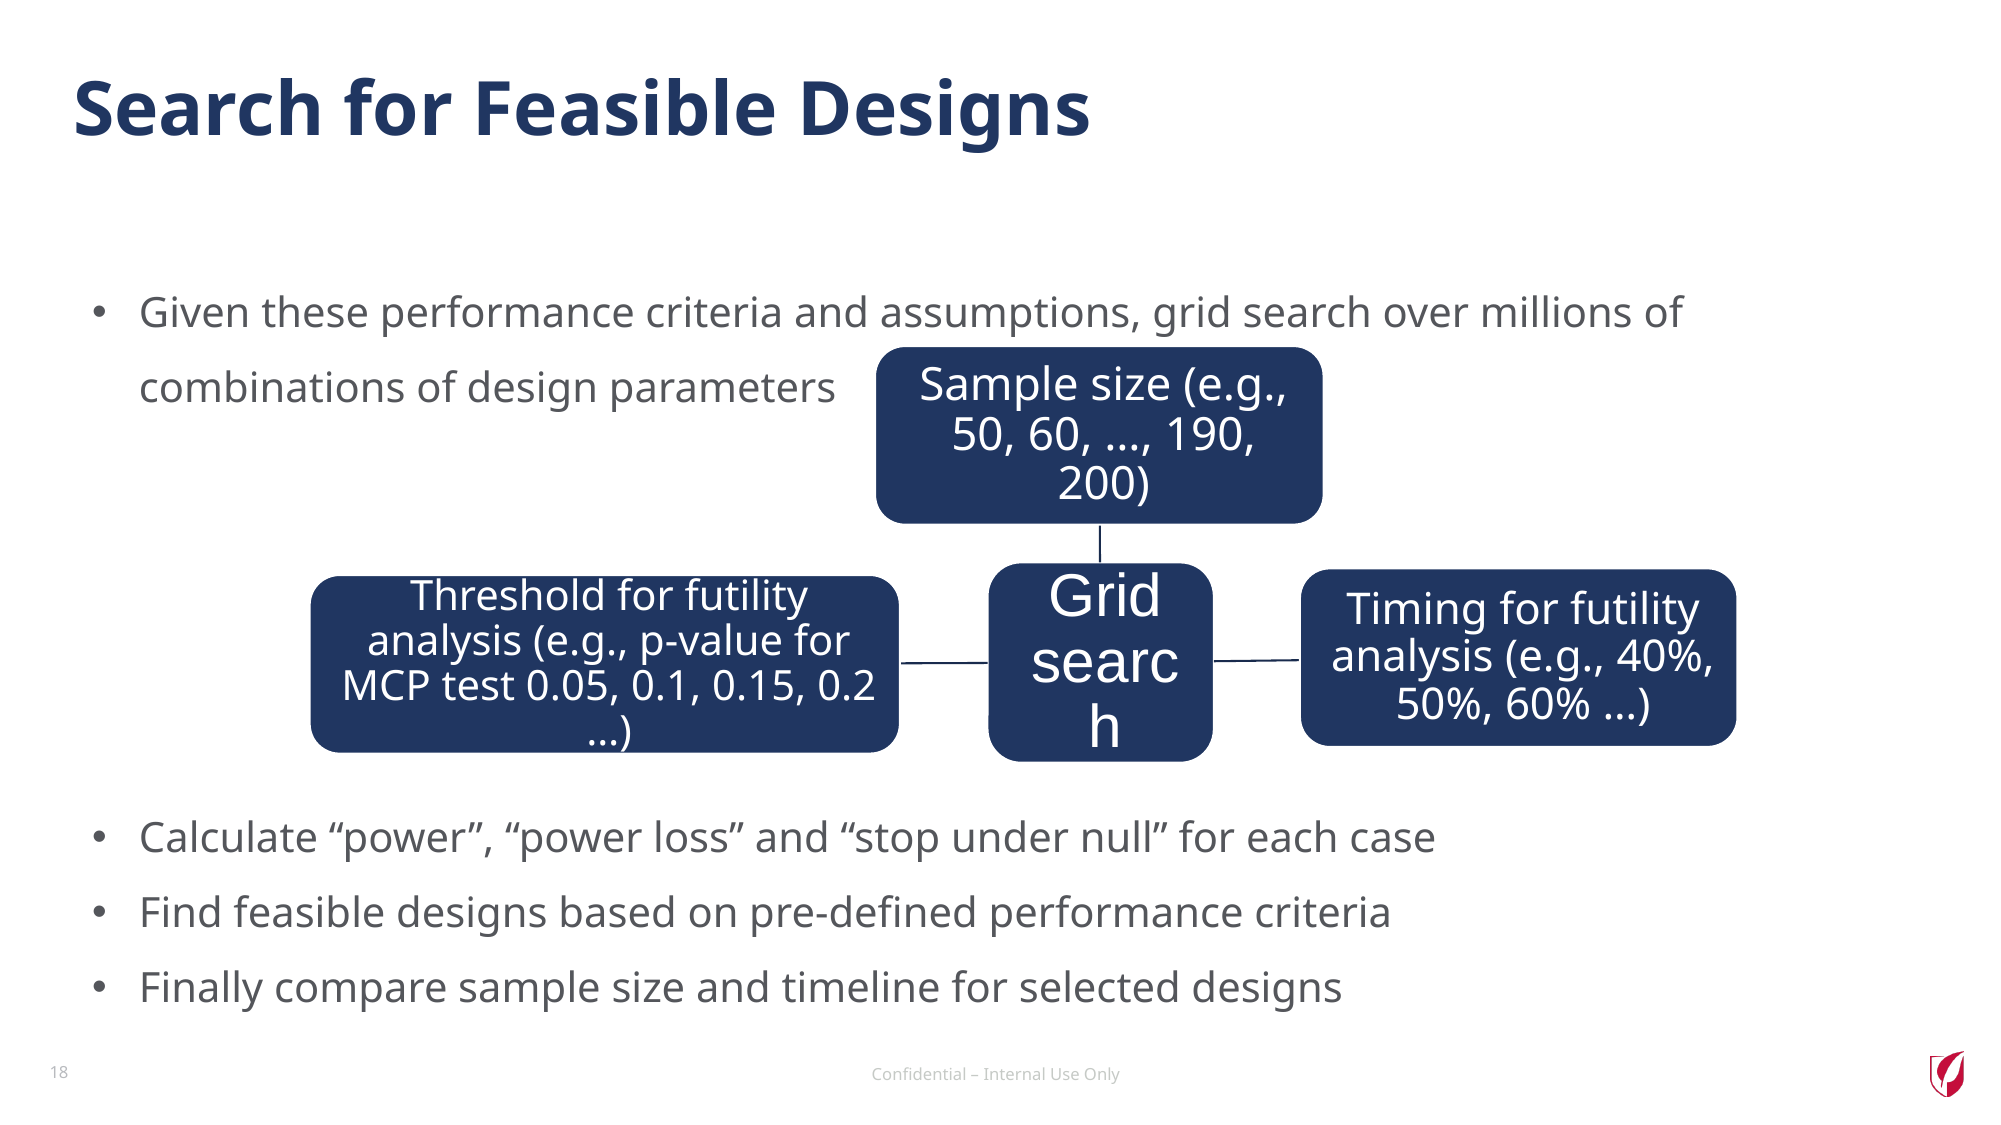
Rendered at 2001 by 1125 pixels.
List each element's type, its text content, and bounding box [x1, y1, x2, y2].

title Search for Feasible Designs [73, 70, 1922, 150]
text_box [274, 128, 1850, 1018]
text_box Given these performance criteria and assumptions, grid search over millions of combinations of design parameters Calculate “power”, “power loss” and “stop under null” for each case Find feasible designs based on pre-defined performance criteria Finally compare sample size and timeline for selected designs [77, 253, 1924, 1019]
